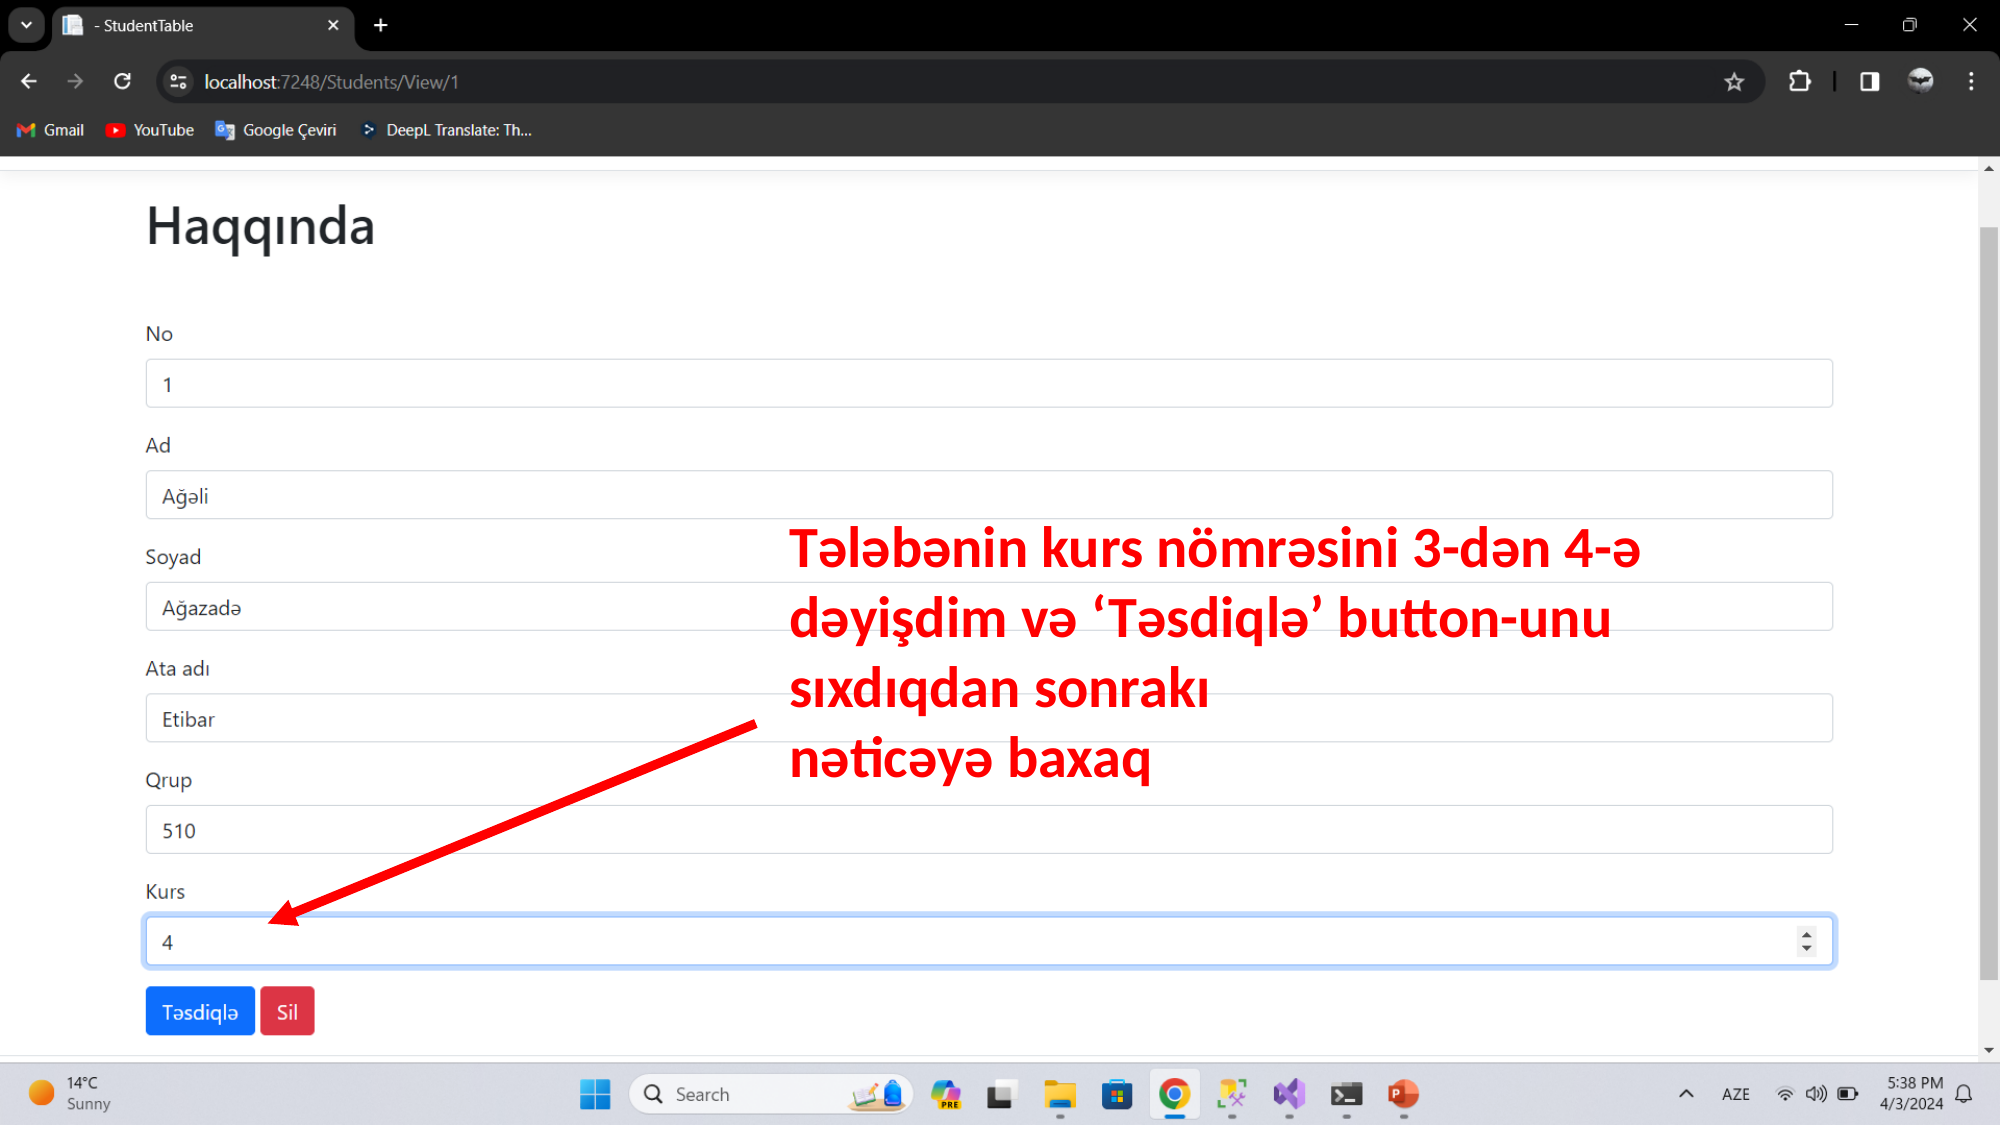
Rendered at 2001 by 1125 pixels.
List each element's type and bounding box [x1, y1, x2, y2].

picture [0, 0, 2000, 1125]
text_box [267, 723, 756, 924]
